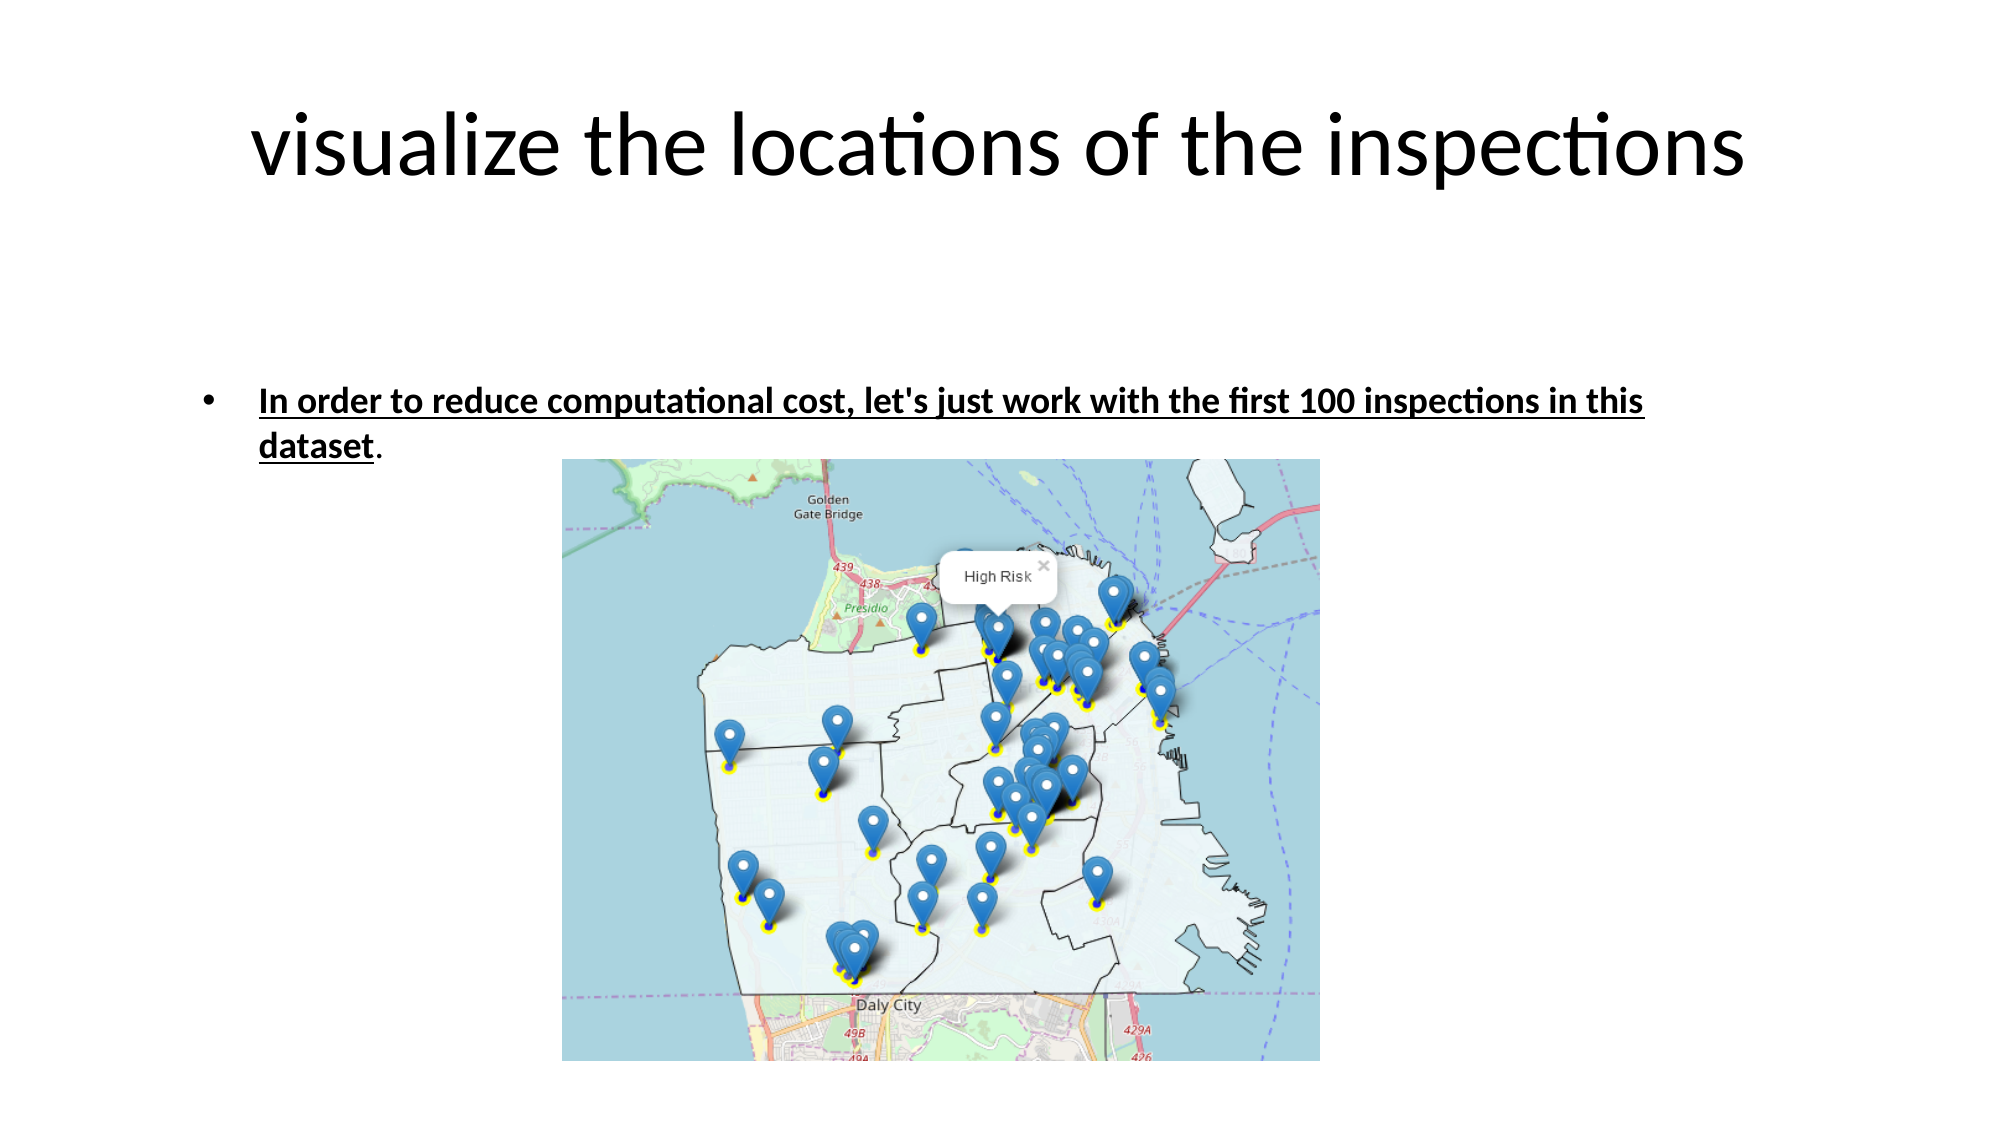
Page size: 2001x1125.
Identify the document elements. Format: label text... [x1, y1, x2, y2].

list In order to reduce computational cost, let's just work with the first 100 inspections in this dataset. [187, 369, 1736, 486]
title visualize the locations of the inspections [99, 45, 1900, 233]
picture [562, 459, 1320, 1062]
